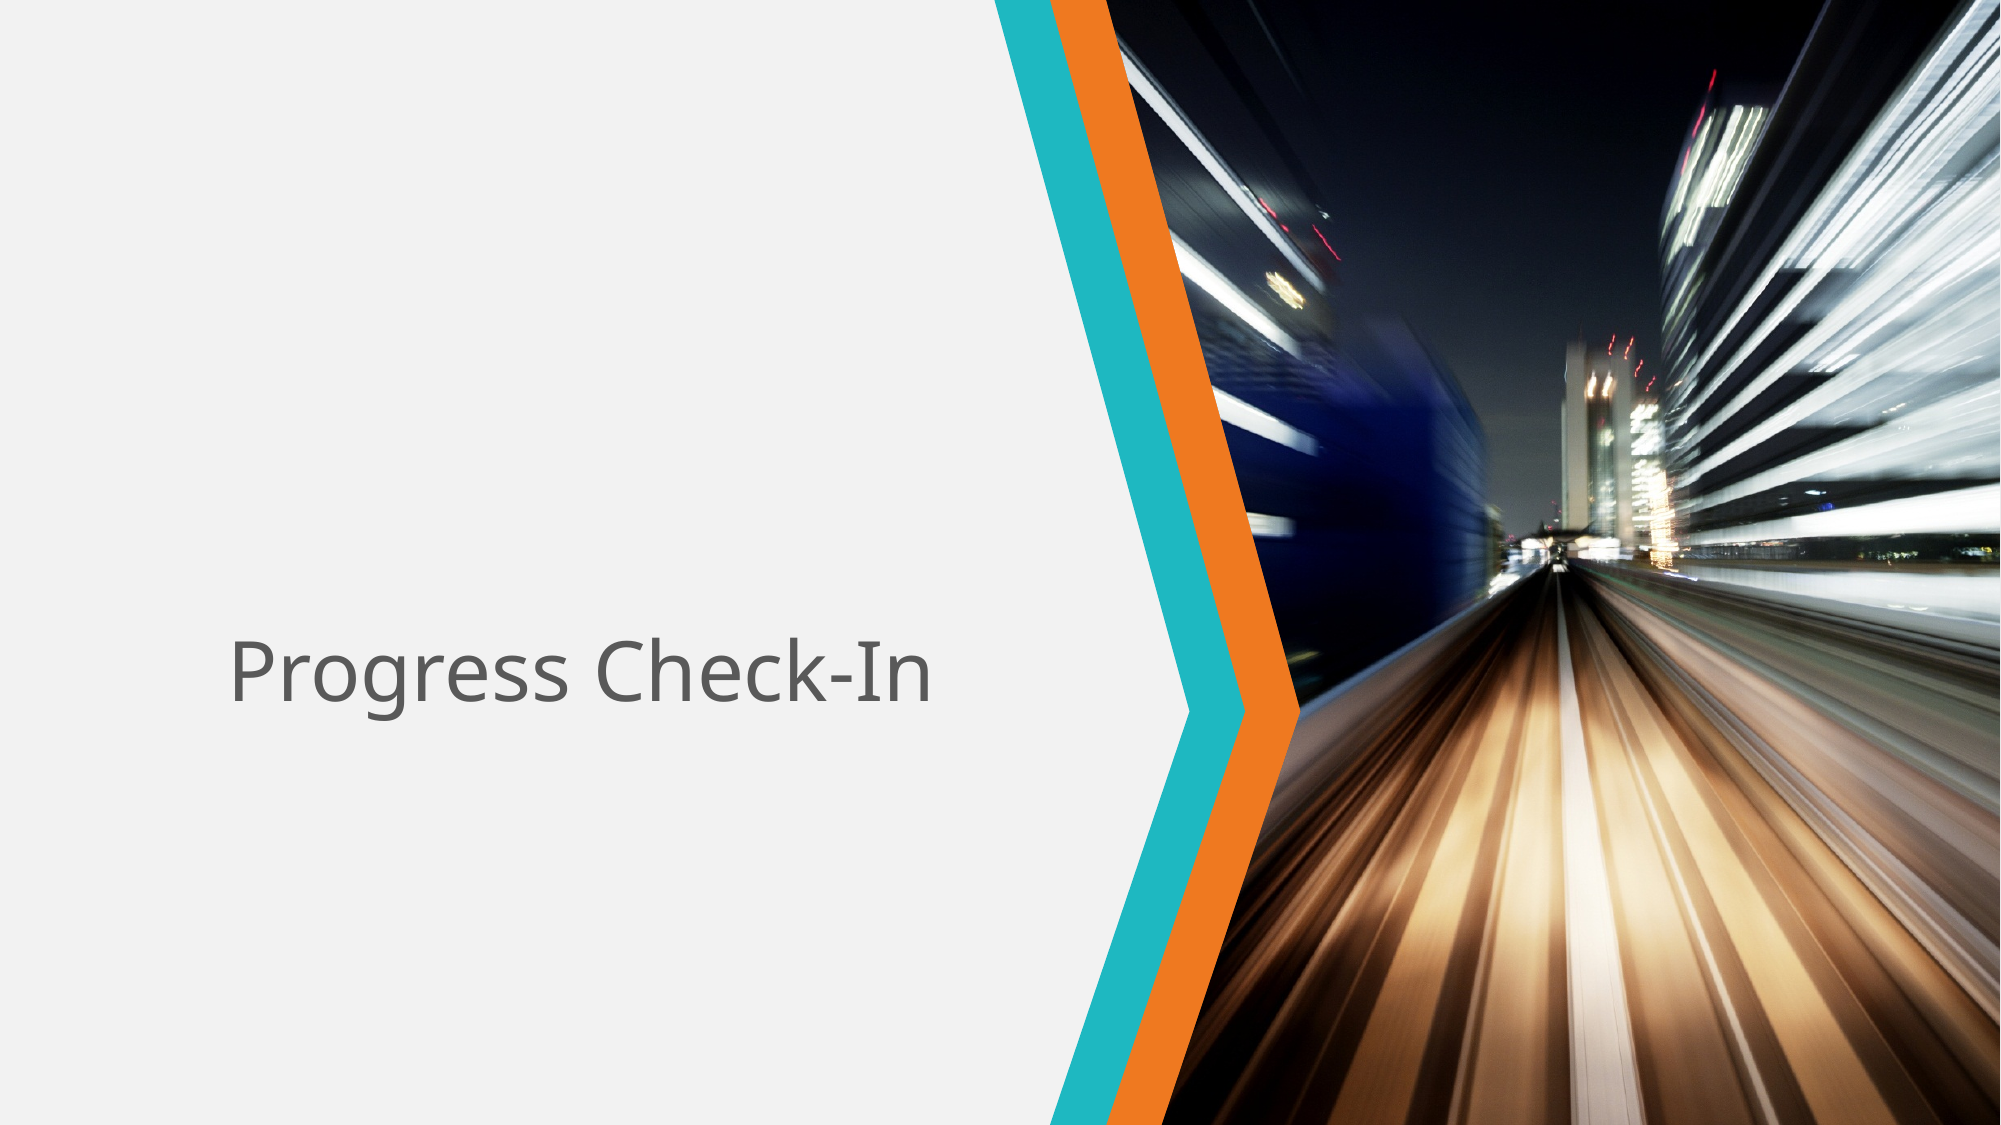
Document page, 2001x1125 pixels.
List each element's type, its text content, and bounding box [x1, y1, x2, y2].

picture [1106, 0, 2000, 1125]
title Progress Check-In [212, 307, 1053, 728]
